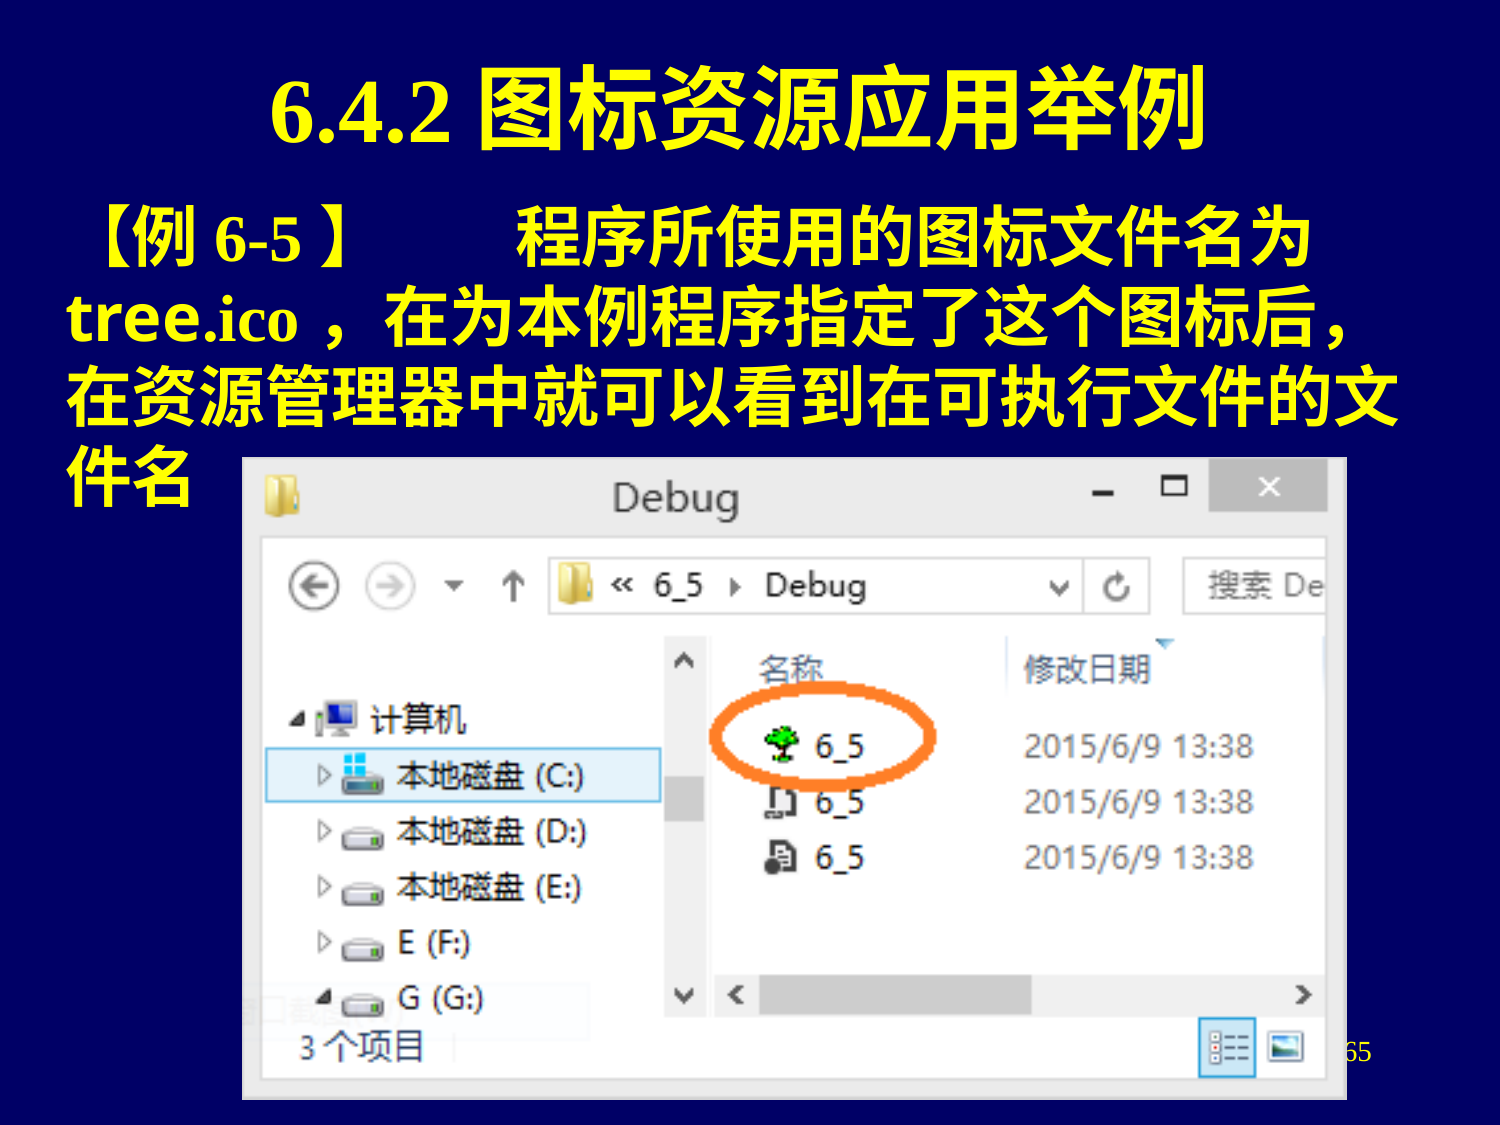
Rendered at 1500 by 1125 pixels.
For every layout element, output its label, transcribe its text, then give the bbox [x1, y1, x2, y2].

list 【例6-5】 程序所使用的图标文件名为tree.ico，在为本例程序指定了这个图标后，在资源管理器中就可以看到在可执行文件的文件名 [50, 187, 1450, 450]
title 6.4.2图标资源应用举例 [112, 37, 1388, 175]
slide_number 65 [1347, 1025, 1388, 1100]
picture [242, 457, 1347, 1100]
